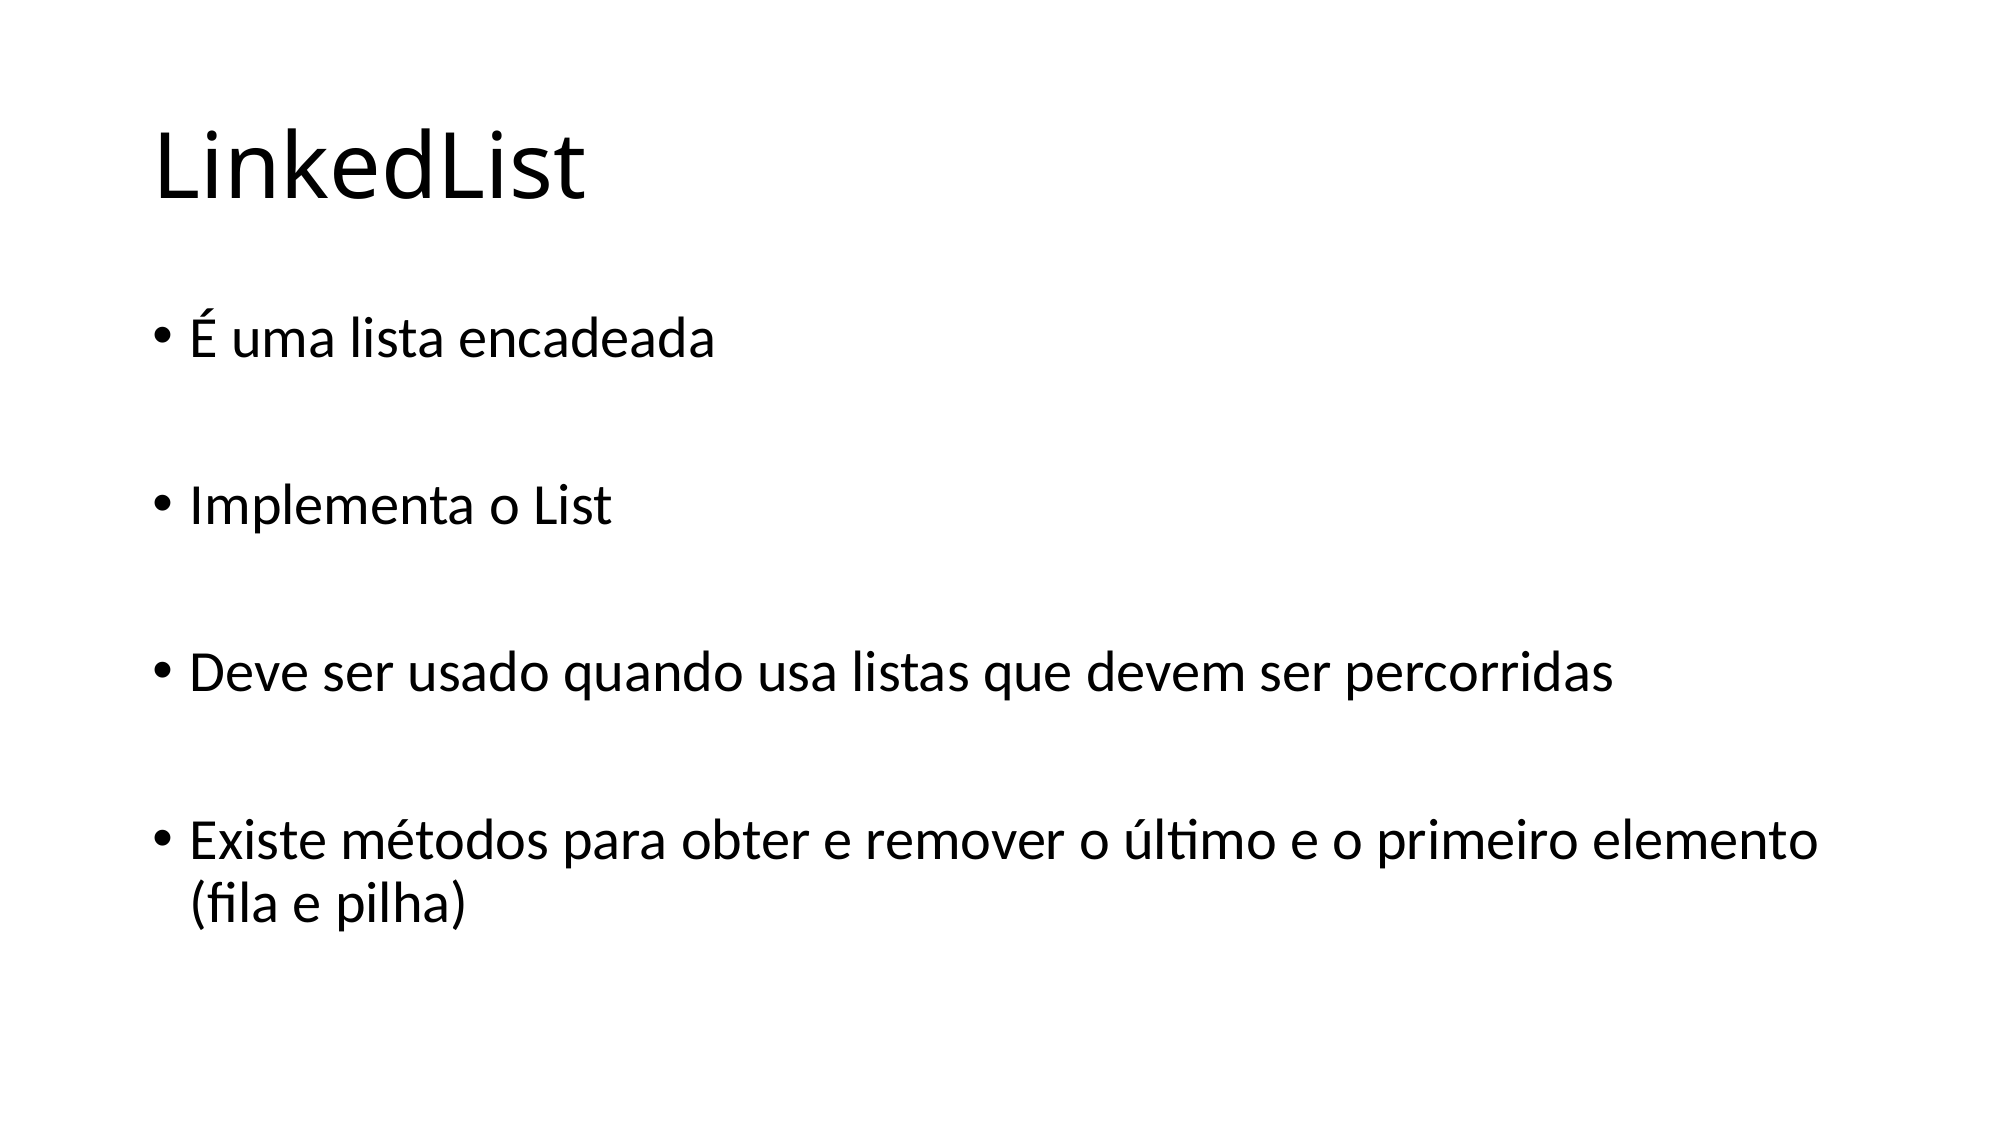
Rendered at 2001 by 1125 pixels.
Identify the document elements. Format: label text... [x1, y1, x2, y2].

title LinkedList [137, 59, 1863, 278]
list É uma lista encadeada Implementa o List Deve ser usado quando usa listas que devem ser percorridas Existe métodos para obter e remover o último e o primeiro elemento (fila e pilha) [137, 299, 1863, 1014]
